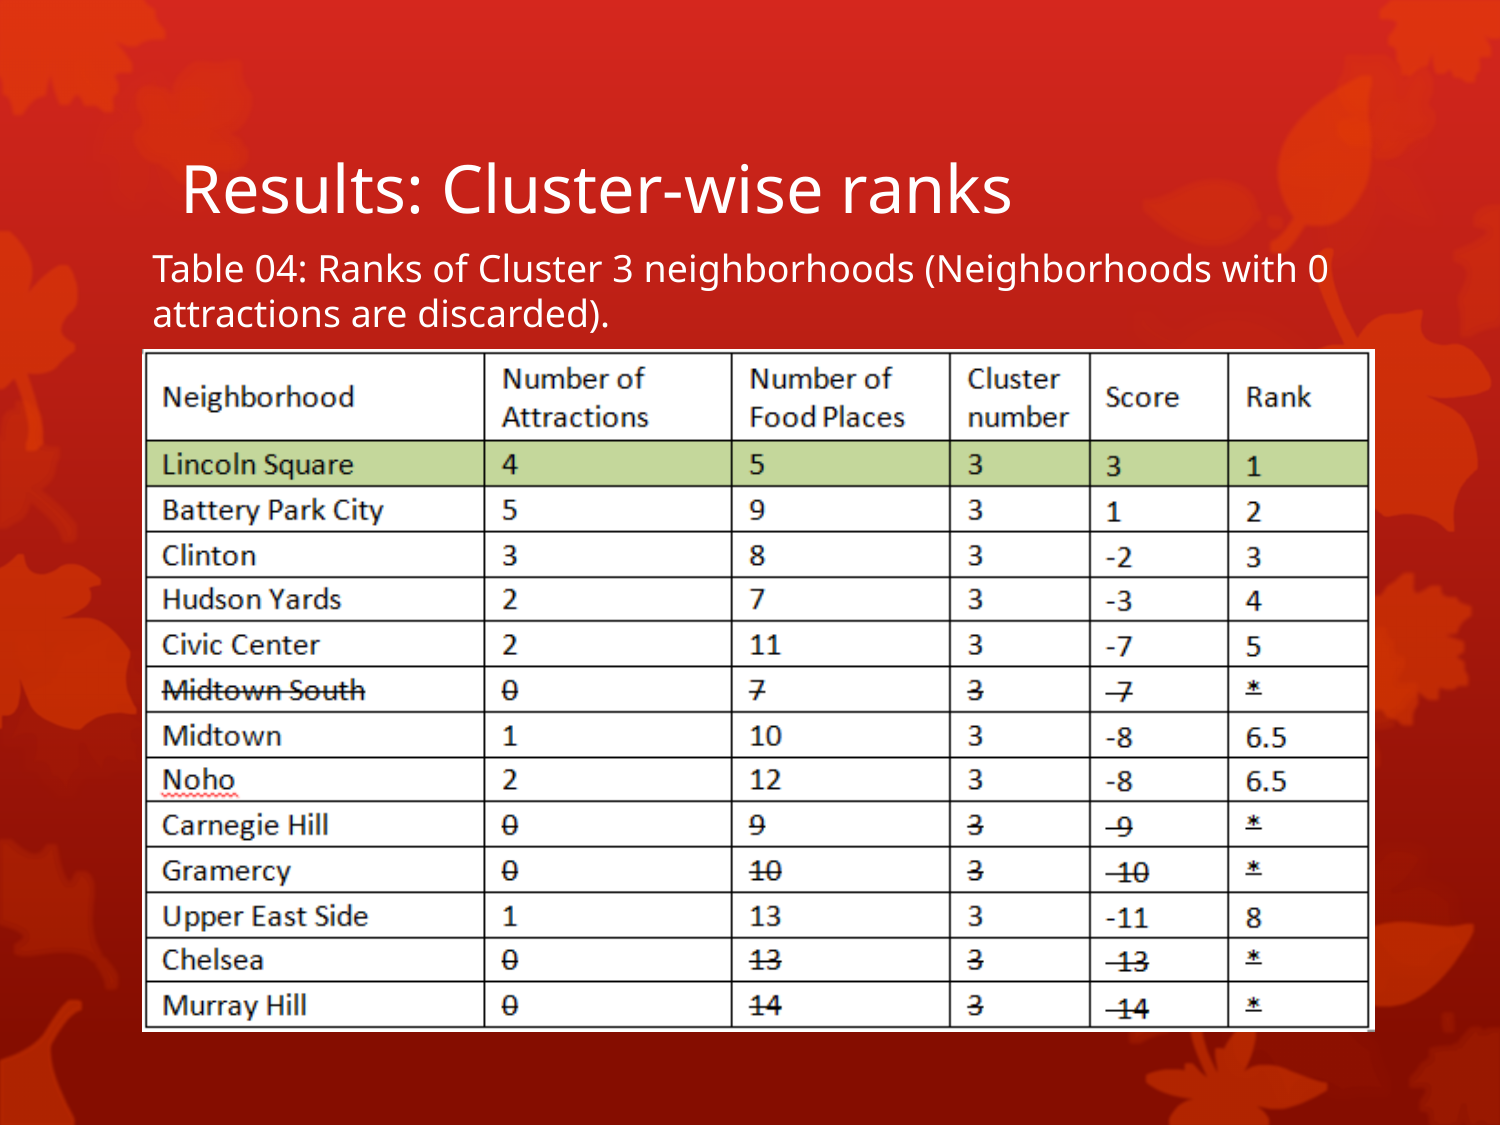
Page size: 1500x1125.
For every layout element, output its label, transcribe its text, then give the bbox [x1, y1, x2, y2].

text_box Table 04: Ranks of Cluster 3 neighborhoods (Neighborhoods with 0 attractions are discarded). . [137, 237, 1375, 351]
title Results: Cluster-wise ranks [165, 110, 1335, 237]
picture [141, 349, 1376, 1033]
